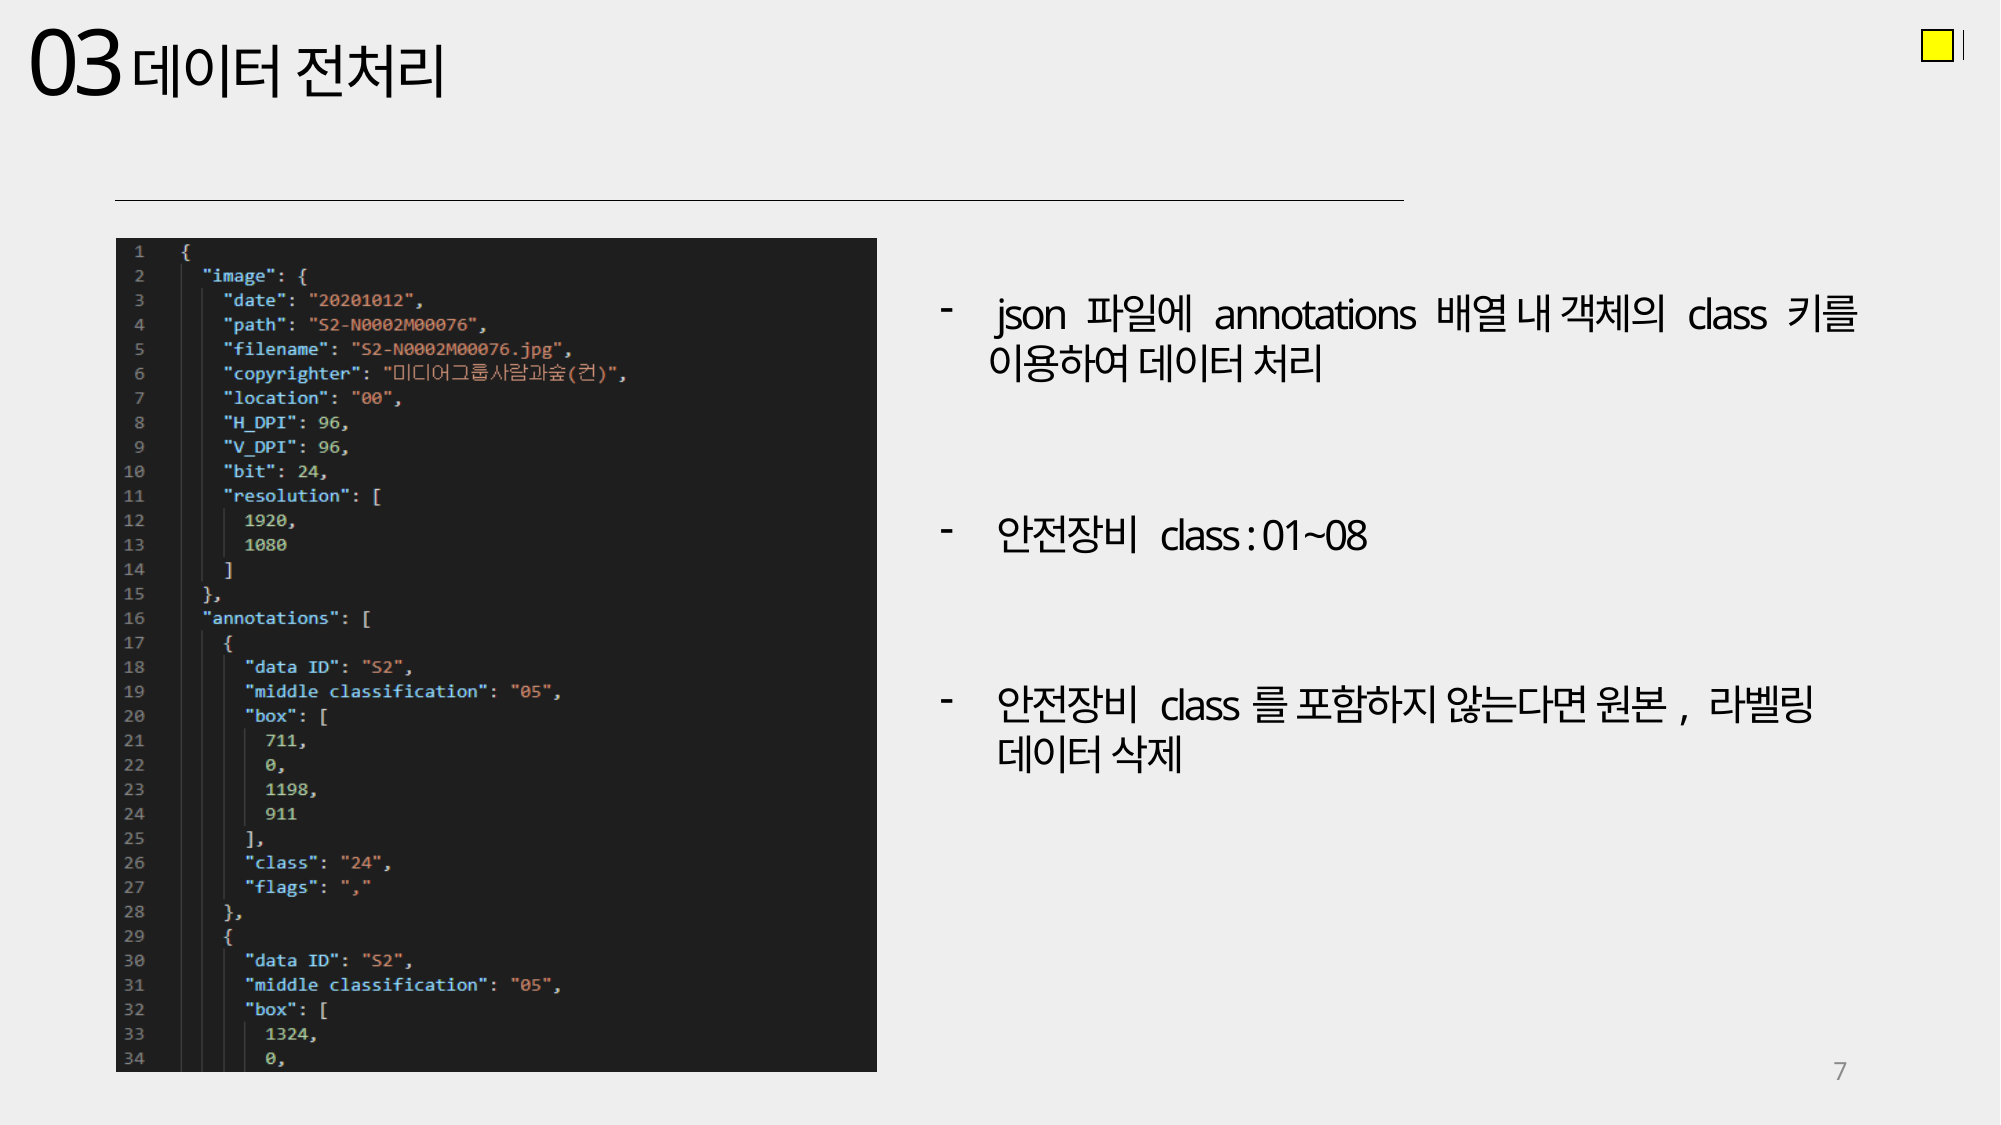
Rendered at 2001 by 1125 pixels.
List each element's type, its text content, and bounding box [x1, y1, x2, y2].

text_box json 파일에 annotations 배열 내 객체의 class 키를 이용하여 데이터 처리 [925, 280, 2000, 396]
text_box 안전장비 class를 포함하지 않는다면 원본, 라벨링 데이터 삭제 [925, 671, 2000, 787]
slide_number 7 [1412, 1042, 1863, 1103]
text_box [1921, 30, 1964, 62]
picture [115, 238, 877, 1072]
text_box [12, 0, 552, 139]
text_box 안전장비 class : 01~08 [925, 501, 2000, 566]
